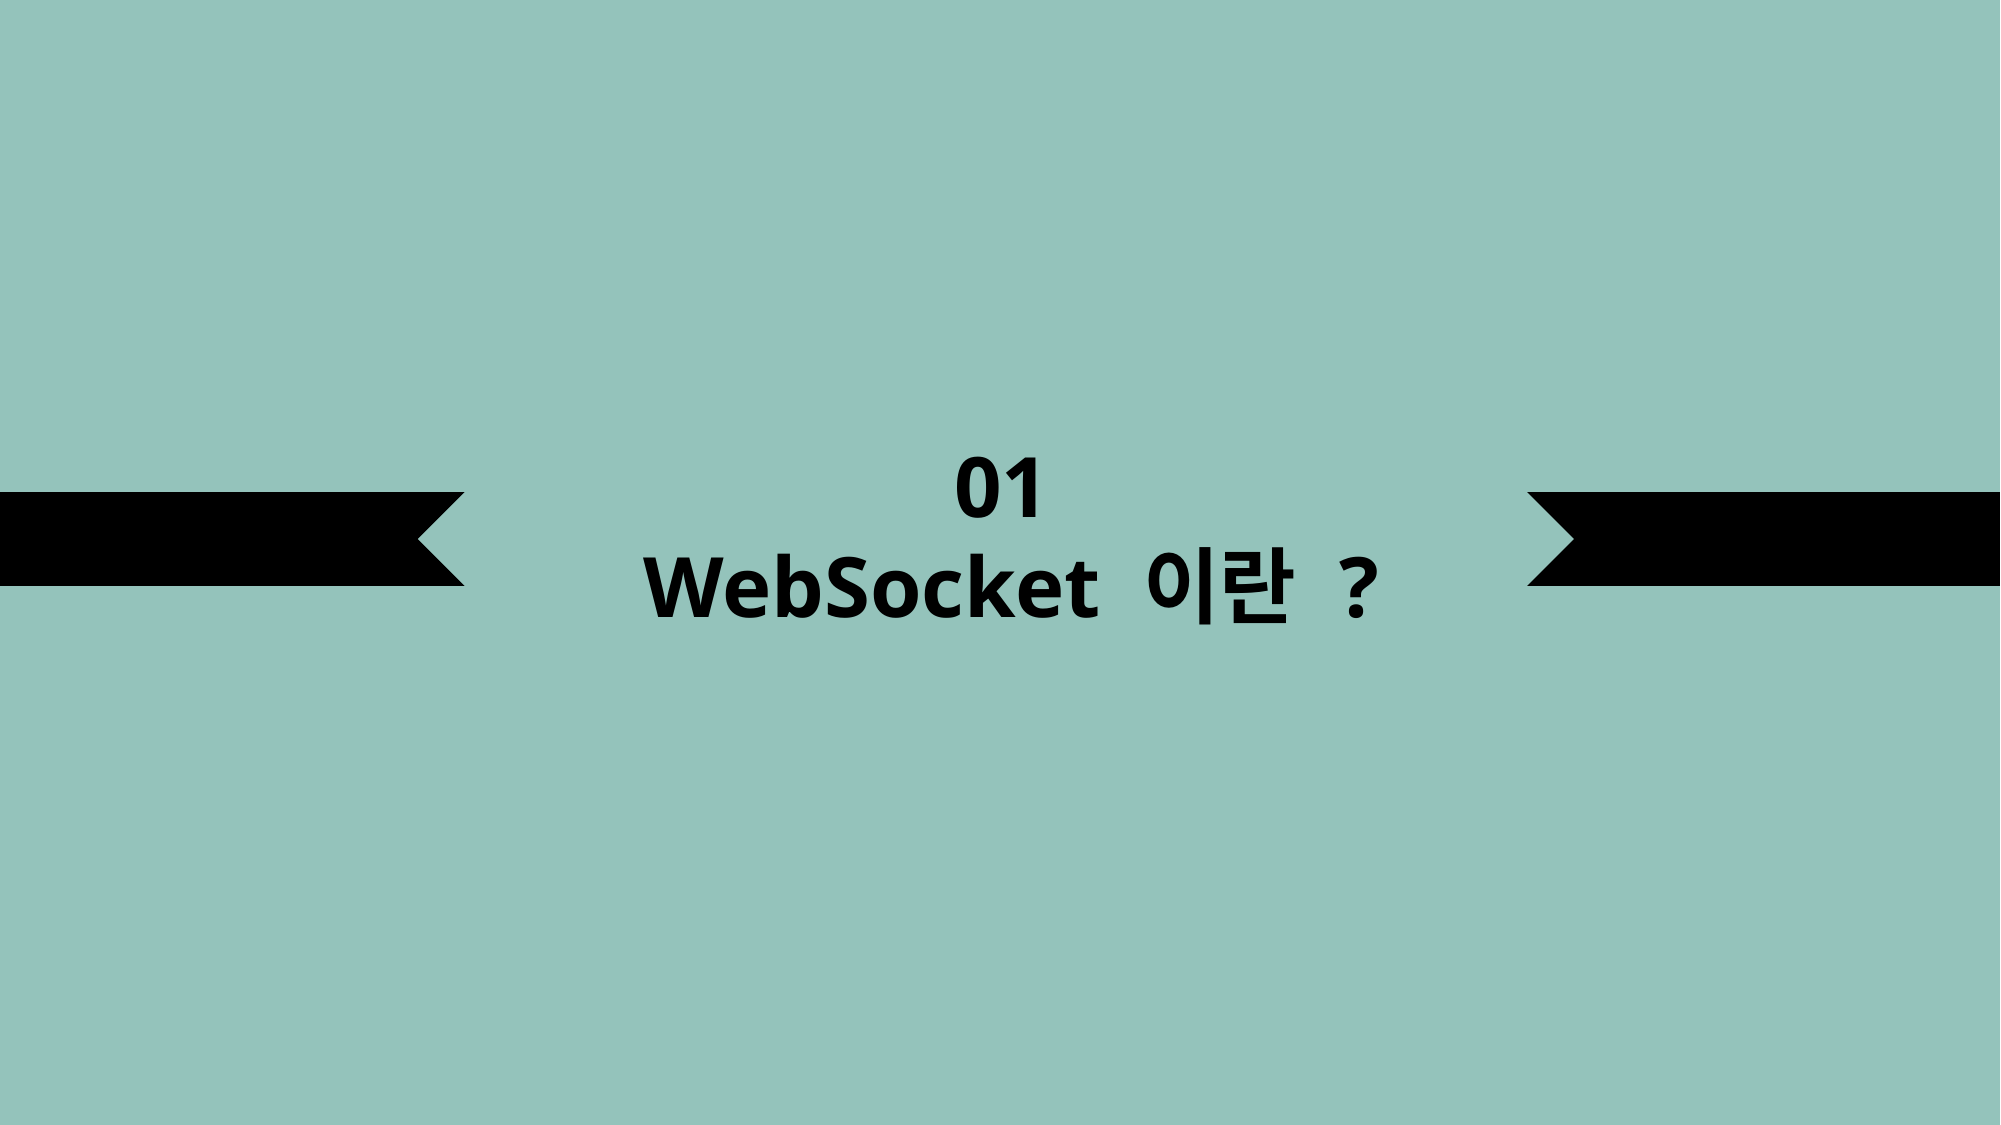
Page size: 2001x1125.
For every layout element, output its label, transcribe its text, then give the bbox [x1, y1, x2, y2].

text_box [1527, 492, 2000, 586]
text_box 01 WebSocket 이란 ? [505, 426, 1518, 642]
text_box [0, 492, 465, 586]
